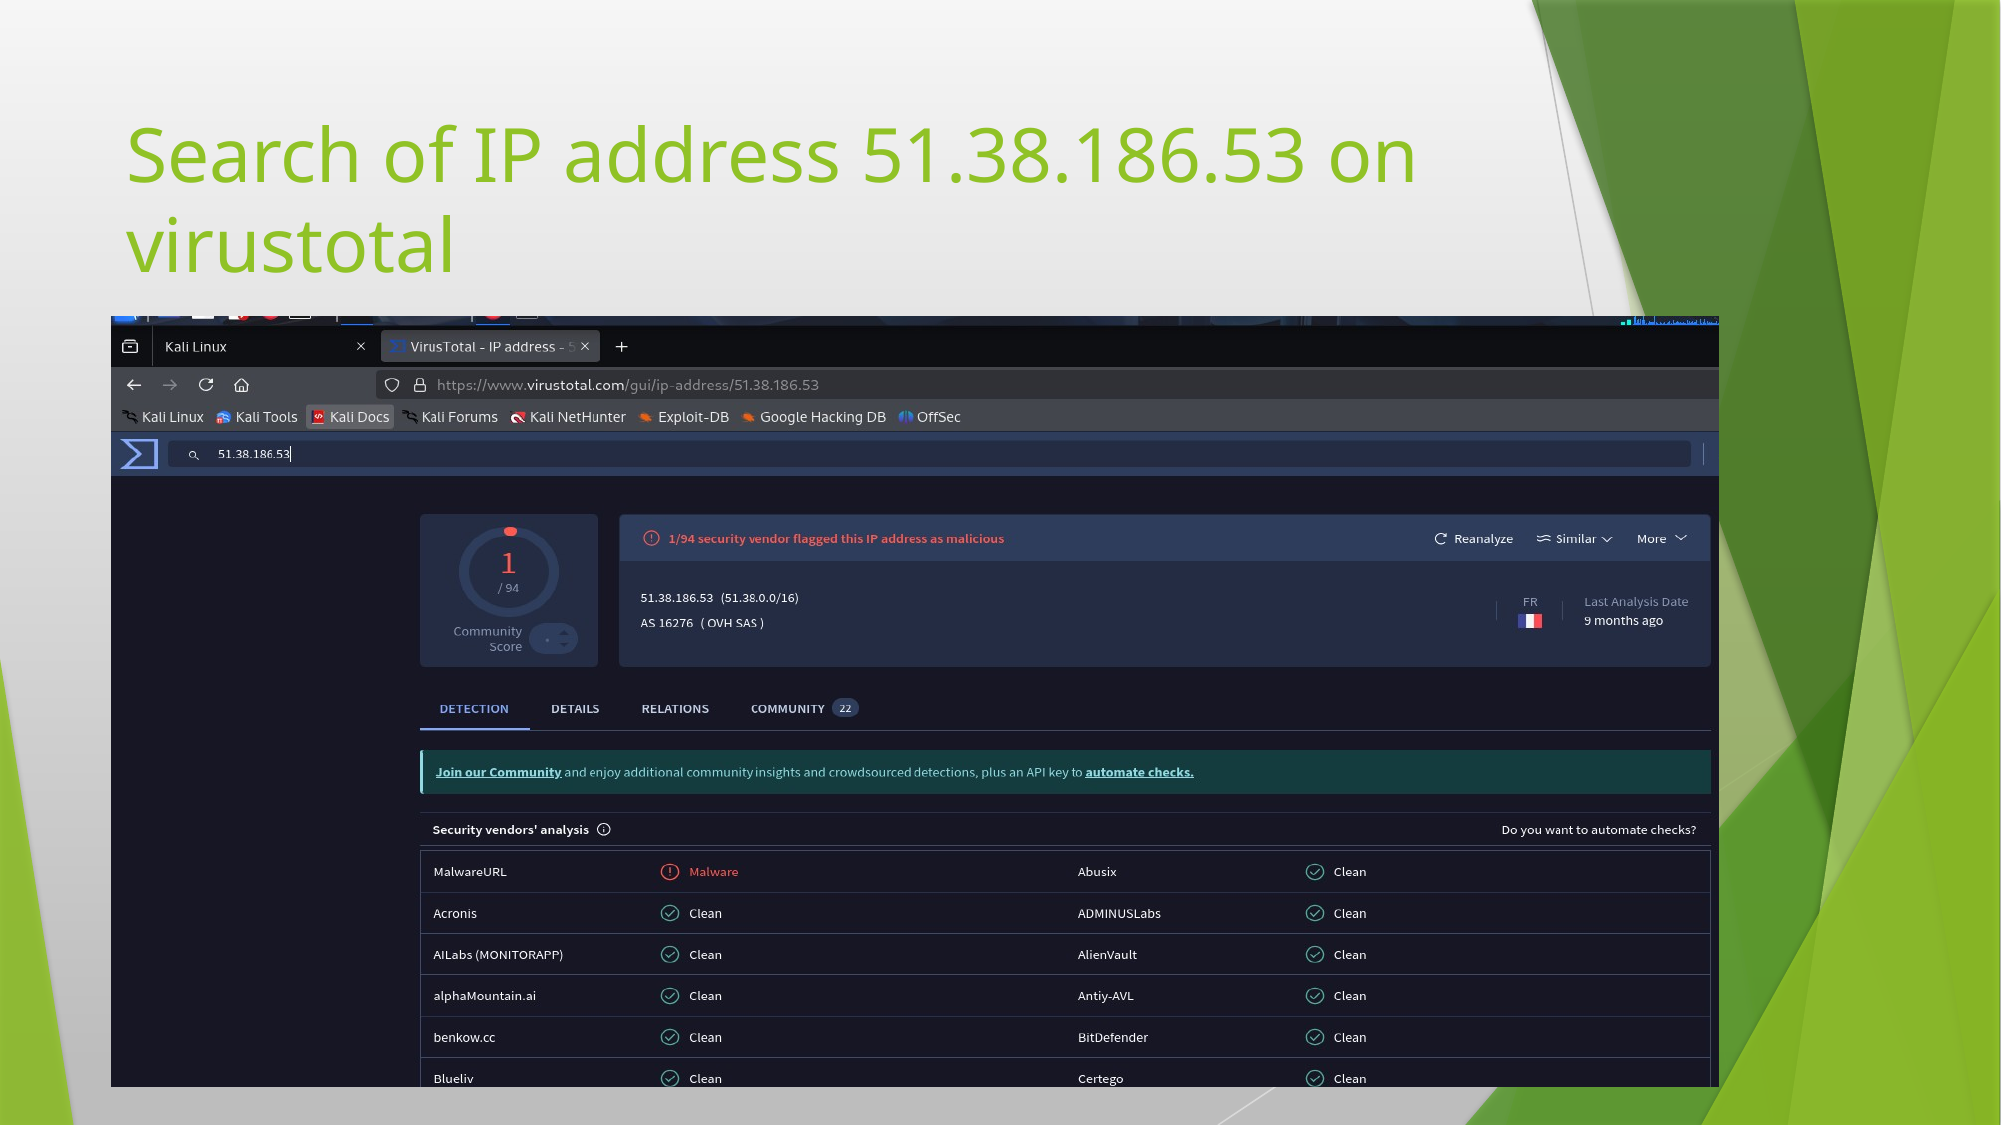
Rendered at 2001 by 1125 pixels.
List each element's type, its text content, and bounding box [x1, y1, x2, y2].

title Search of IP address 51.38.186.53 on virustotal [111, 99, 1784, 317]
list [110, 316, 1719, 1088]
